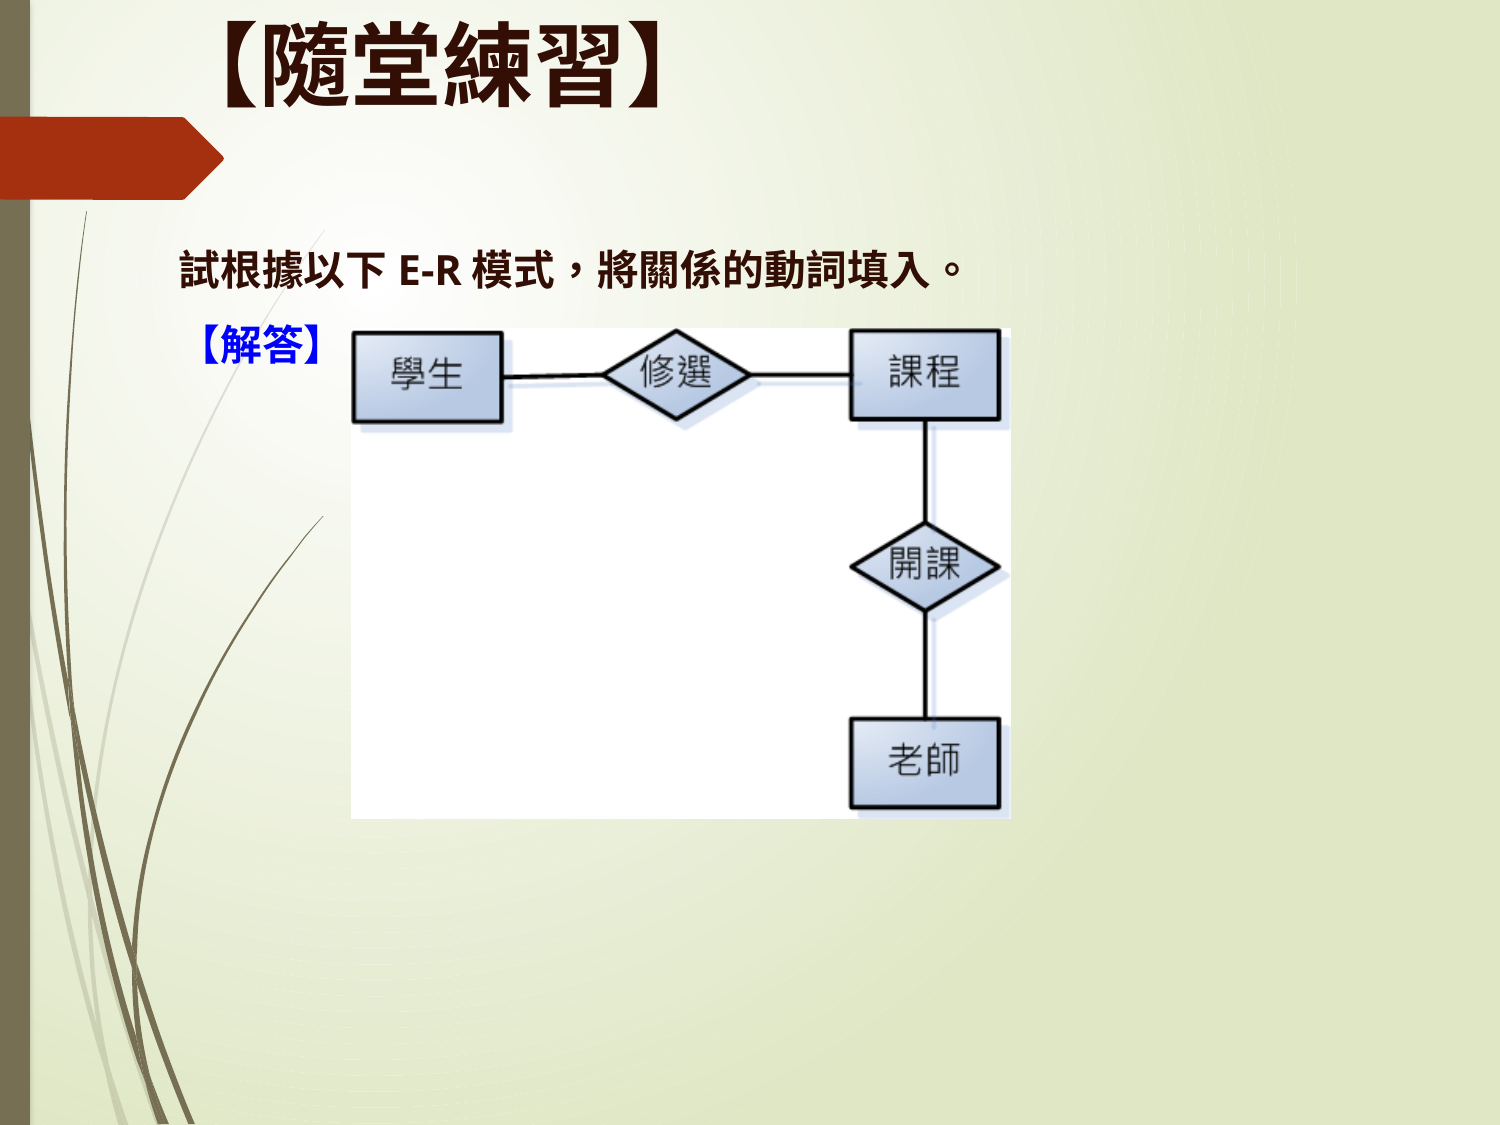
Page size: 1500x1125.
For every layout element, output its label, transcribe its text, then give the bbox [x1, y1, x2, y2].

text_box 試根據以下E-R模式，將關係的動詞填入。 【解答】 [163, 210, 1500, 376]
title 【隨堂練習】 [152, 0, 1500, 188]
picture [351, 327, 1012, 819]
